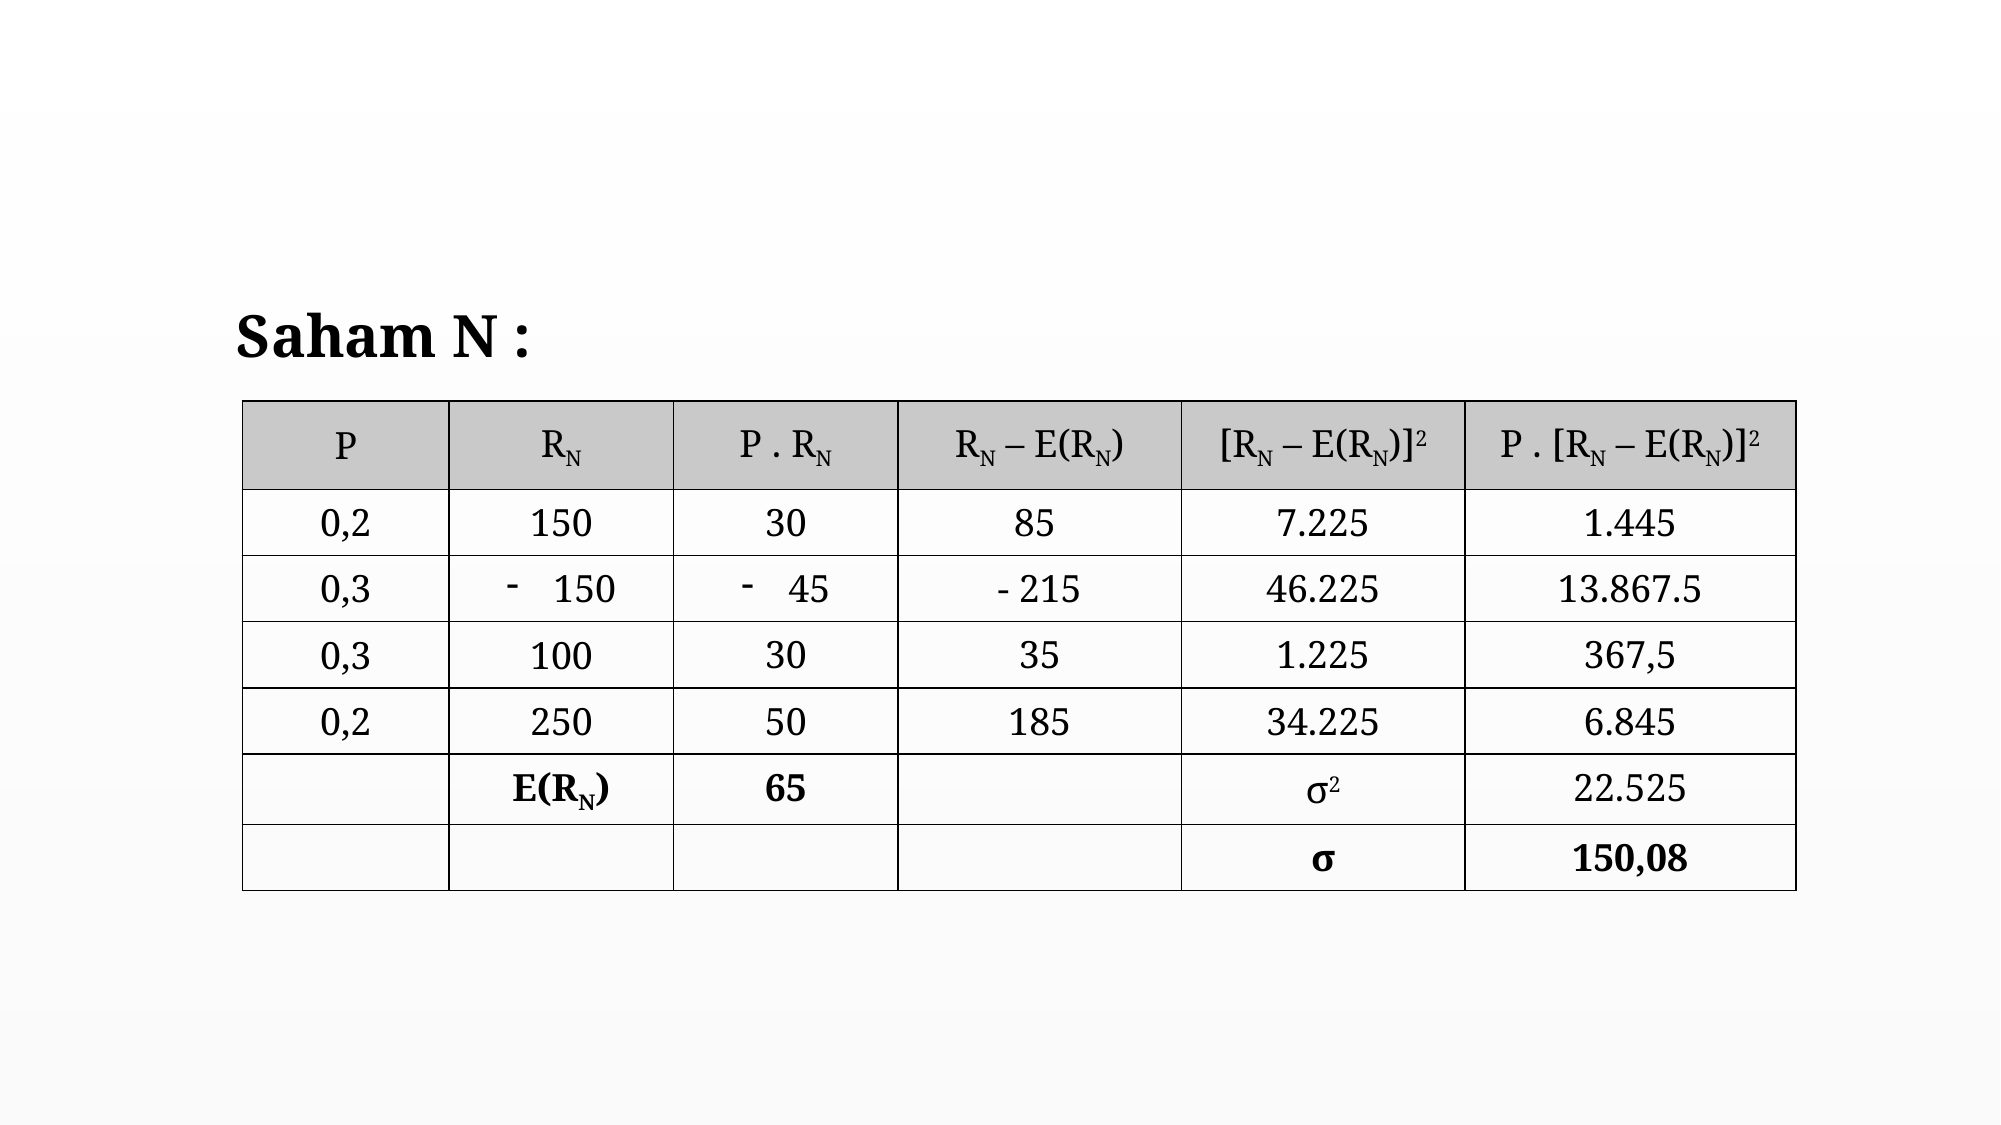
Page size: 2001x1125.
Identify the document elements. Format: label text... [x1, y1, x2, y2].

table_cell 46.225 [1182, 556, 1464, 621]
table_cell σ [1182, 825, 1464, 890]
table_cell 0,3 [243, 556, 448, 621]
table_cell 1.445 [1466, 490, 1795, 555]
table_cell 85 [899, 490, 1181, 555]
table_cell [243, 755, 448, 824]
table_cell [450, 825, 673, 890]
table_cell 185 [899, 689, 1181, 753]
table_cell [674, 825, 897, 890]
table_header P [243, 402, 448, 489]
table_cell 1.225 [1182, 622, 1464, 687]
table_header P . [RN – E(RN)]2 [1466, 402, 1795, 489]
table_header RN [450, 402, 673, 489]
list Saham N : [137, 299, 1863, 1014]
table_cell 65 [674, 755, 897, 824]
table_cell 150 [450, 490, 673, 555]
table_cell [243, 825, 448, 890]
table_cell 34.225 [1182, 689, 1464, 753]
table_cell 6.845 [1466, 689, 1795, 753]
table_header P . RN [674, 402, 897, 489]
table_header [RN – E(RN)]2 [1182, 402, 1464, 489]
table_cell 150,08 [1466, 825, 1795, 890]
table_cell 30 [674, 490, 897, 555]
table_cell 150 [450, 556, 673, 621]
table_cell 45 [674, 556, 897, 621]
table_cell 50 [674, 689, 897, 753]
table_cell E(RN) [450, 755, 673, 824]
table_cell 13.867.5 [1466, 556, 1795, 621]
table_cell 22.525 [1466, 755, 1795, 824]
table_cell 100 [450, 622, 673, 687]
table_cell 367,5 [1466, 622, 1795, 687]
table_cell [899, 755, 1181, 824]
table_cell 35 [899, 622, 1181, 687]
table_cell 30 [674, 622, 897, 687]
table_cell 250 [450, 689, 673, 753]
table_cell - 215 [899, 556, 1181, 621]
table_header RN – E(RN) [899, 402, 1181, 489]
table_cell σ2 [1182, 755, 1464, 824]
table_cell 0,2 [243, 689, 448, 753]
table_cell [899, 825, 1181, 890]
table_cell 0,3 [243, 622, 448, 687]
table_cell 7.225 [1182, 490, 1464, 555]
table_cell 0,2 [243, 490, 448, 555]
